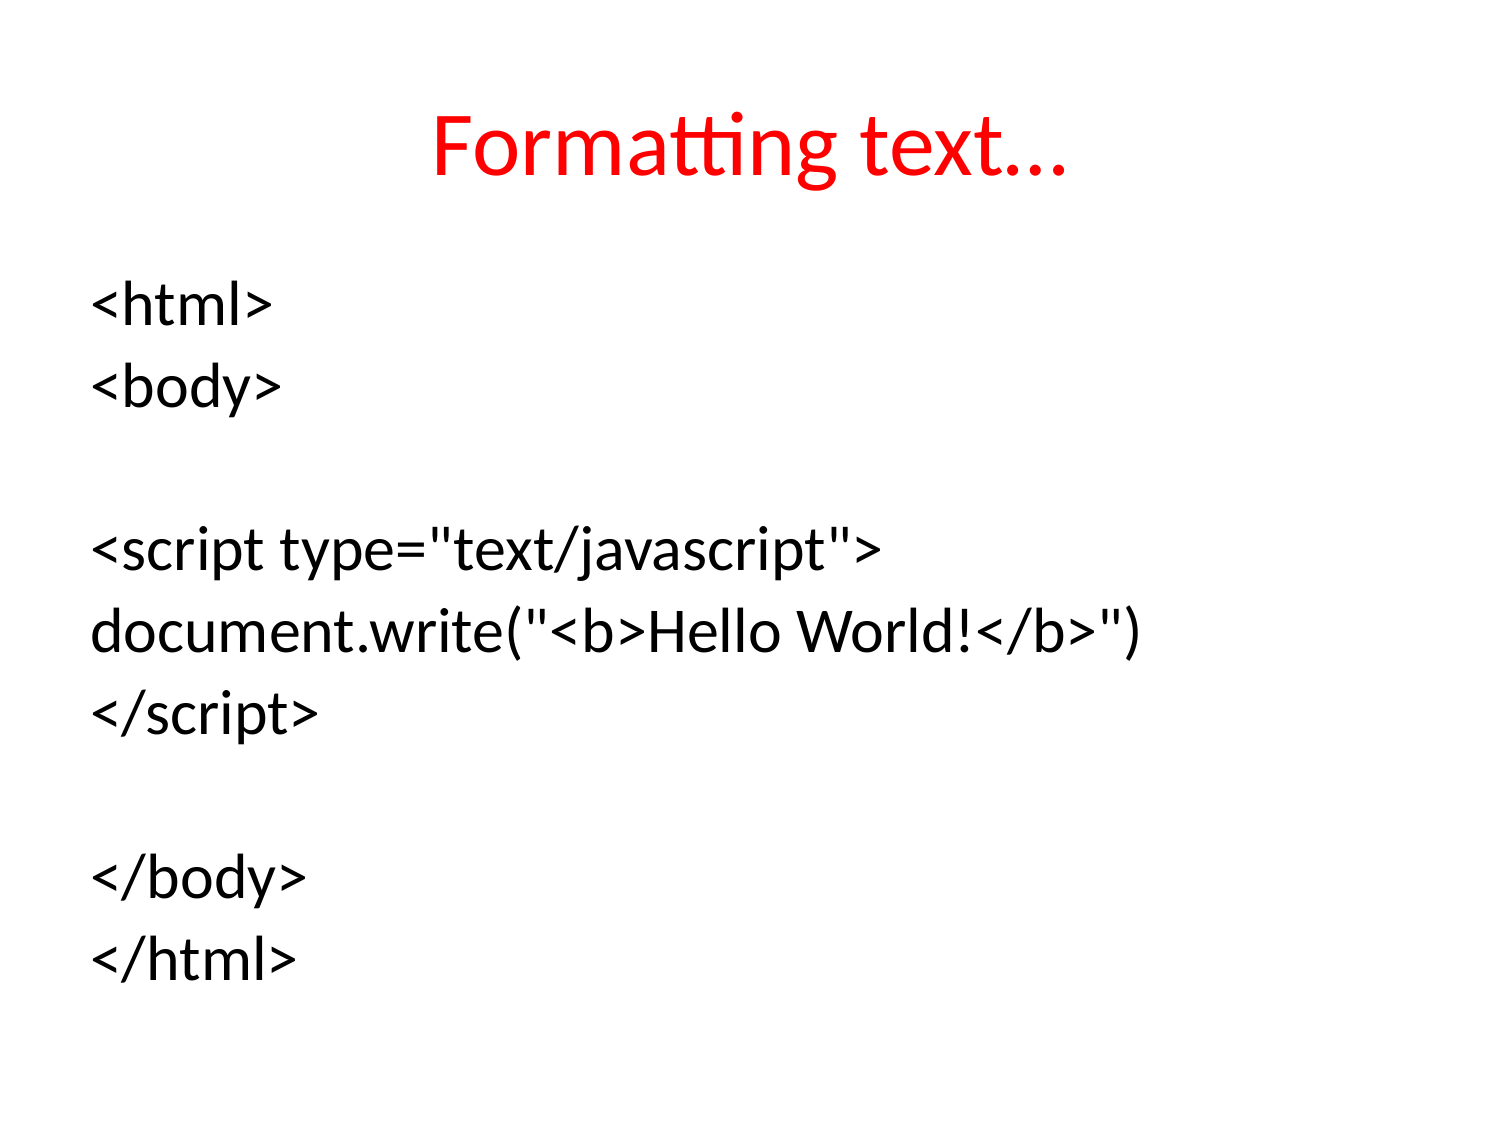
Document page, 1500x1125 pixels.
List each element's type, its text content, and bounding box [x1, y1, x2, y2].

list <html> <body> <script type="text/javascript"> document.write("<b>Hello World!</b>") </script> </body> </html> [75, 262, 1425, 1005]
title Formatting text… [75, 45, 1425, 233]
